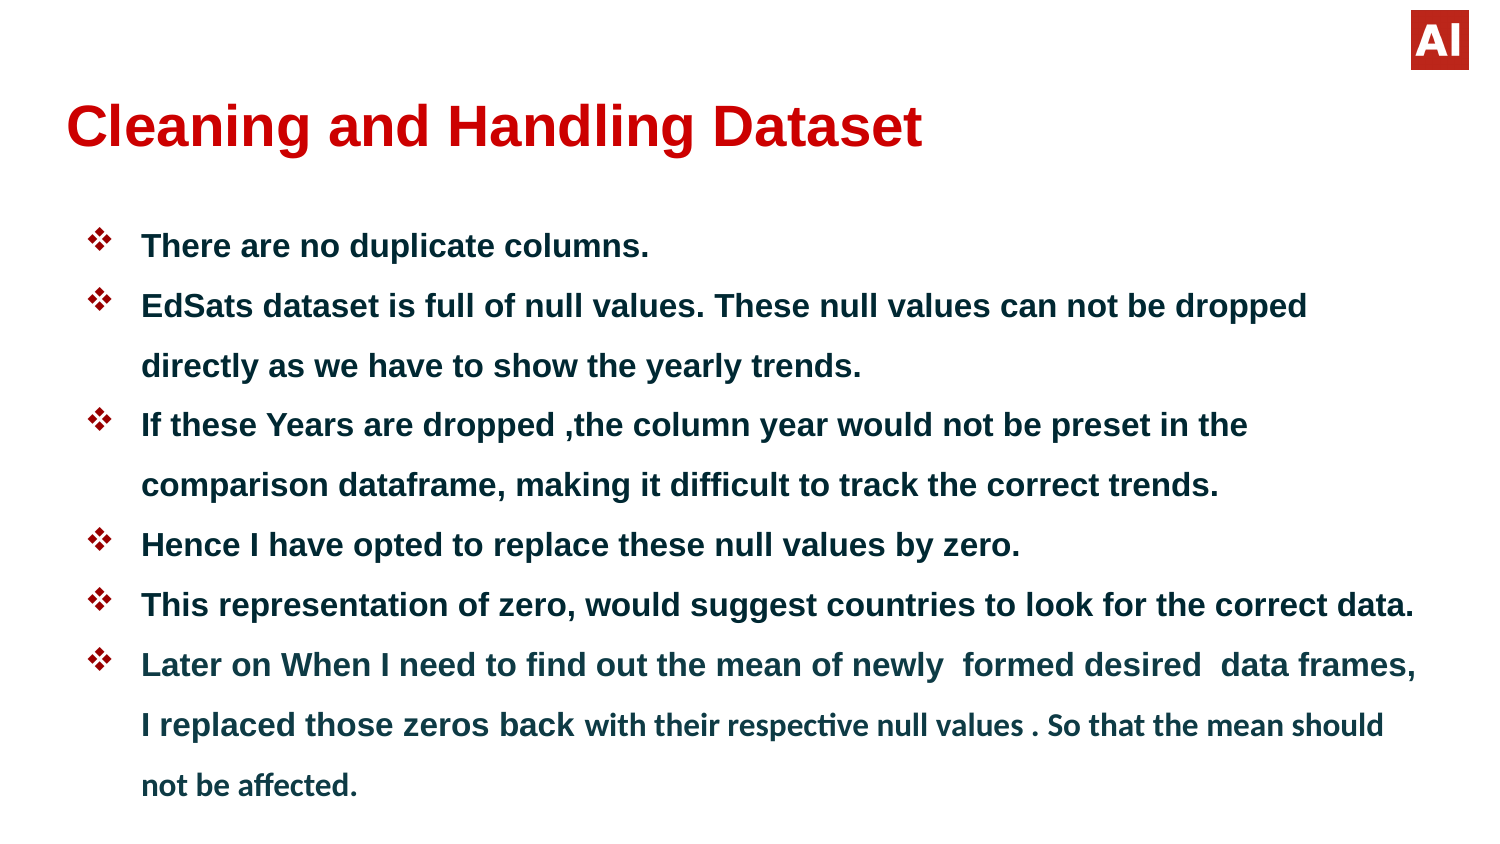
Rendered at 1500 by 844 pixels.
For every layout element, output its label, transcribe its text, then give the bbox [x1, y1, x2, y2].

list There are no duplicate columns. EdSats dataset is full of null values. These null values can not be dropped directly as we have to show the yearly trends. If these Years are dropped ,the column year would not be preset in the comparison dataframe, making it difficult to track the correct trends. Hence I have opted to replace these null values by zero. This representation of zero, would suggest countries to look for the correct data. Later on When I need to find out the mean of newly formed desired data frames, I replaced those zeros back with their respective null values . So that the mean should not be affected. [51, 189, 1449, 812]
title Cleaning and Handling Dataset [51, 72, 1449, 167]
picture [1411, 10, 1469, 70]
